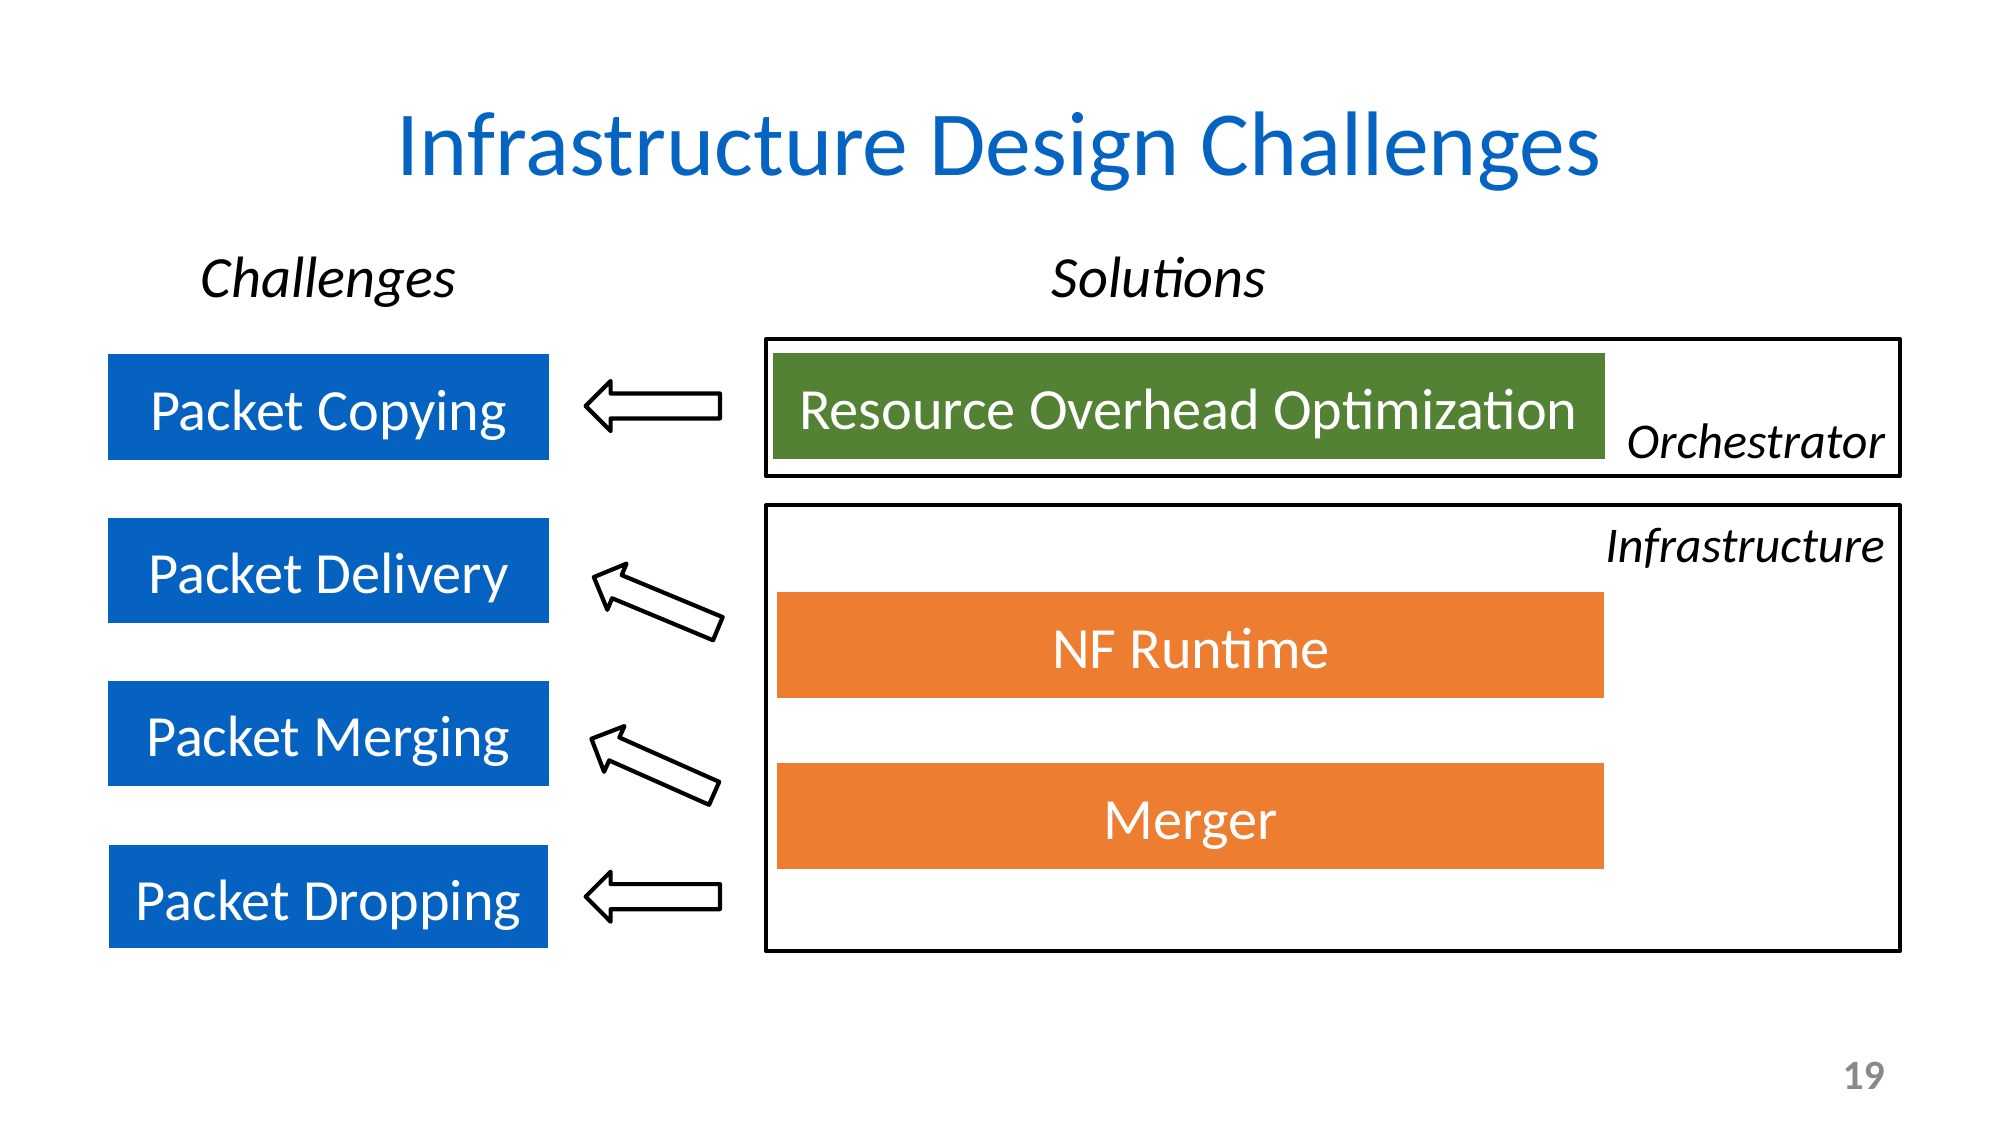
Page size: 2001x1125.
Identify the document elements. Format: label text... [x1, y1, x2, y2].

text_box [589, 724, 722, 807]
text_box [583, 379, 723, 433]
text_box Packet Dropping [103, 840, 553, 953]
text_box Orchestrator [764, 337, 1902, 478]
text_box Packet Merging [103, 677, 553, 790]
text_box [583, 869, 723, 924]
text_box Solutions [1004, 230, 1314, 317]
text_box Merger [773, 759, 1609, 873]
text_box Packet Delivery [103, 513, 553, 627]
text_box Infrastructure [764, 503, 1902, 953]
text_box Packet Copying [103, 350, 553, 464]
text_box NF Runtime [773, 588, 1609, 702]
title Infrastructure Design Challenges [99, 44, 1901, 233]
text_box [591, 561, 725, 643]
text_box Challenges [173, 231, 484, 318]
text_box Resource Overhead Optimization [768, 349, 1609, 463]
slide_number 19 [1433, 1042, 1900, 1103]
